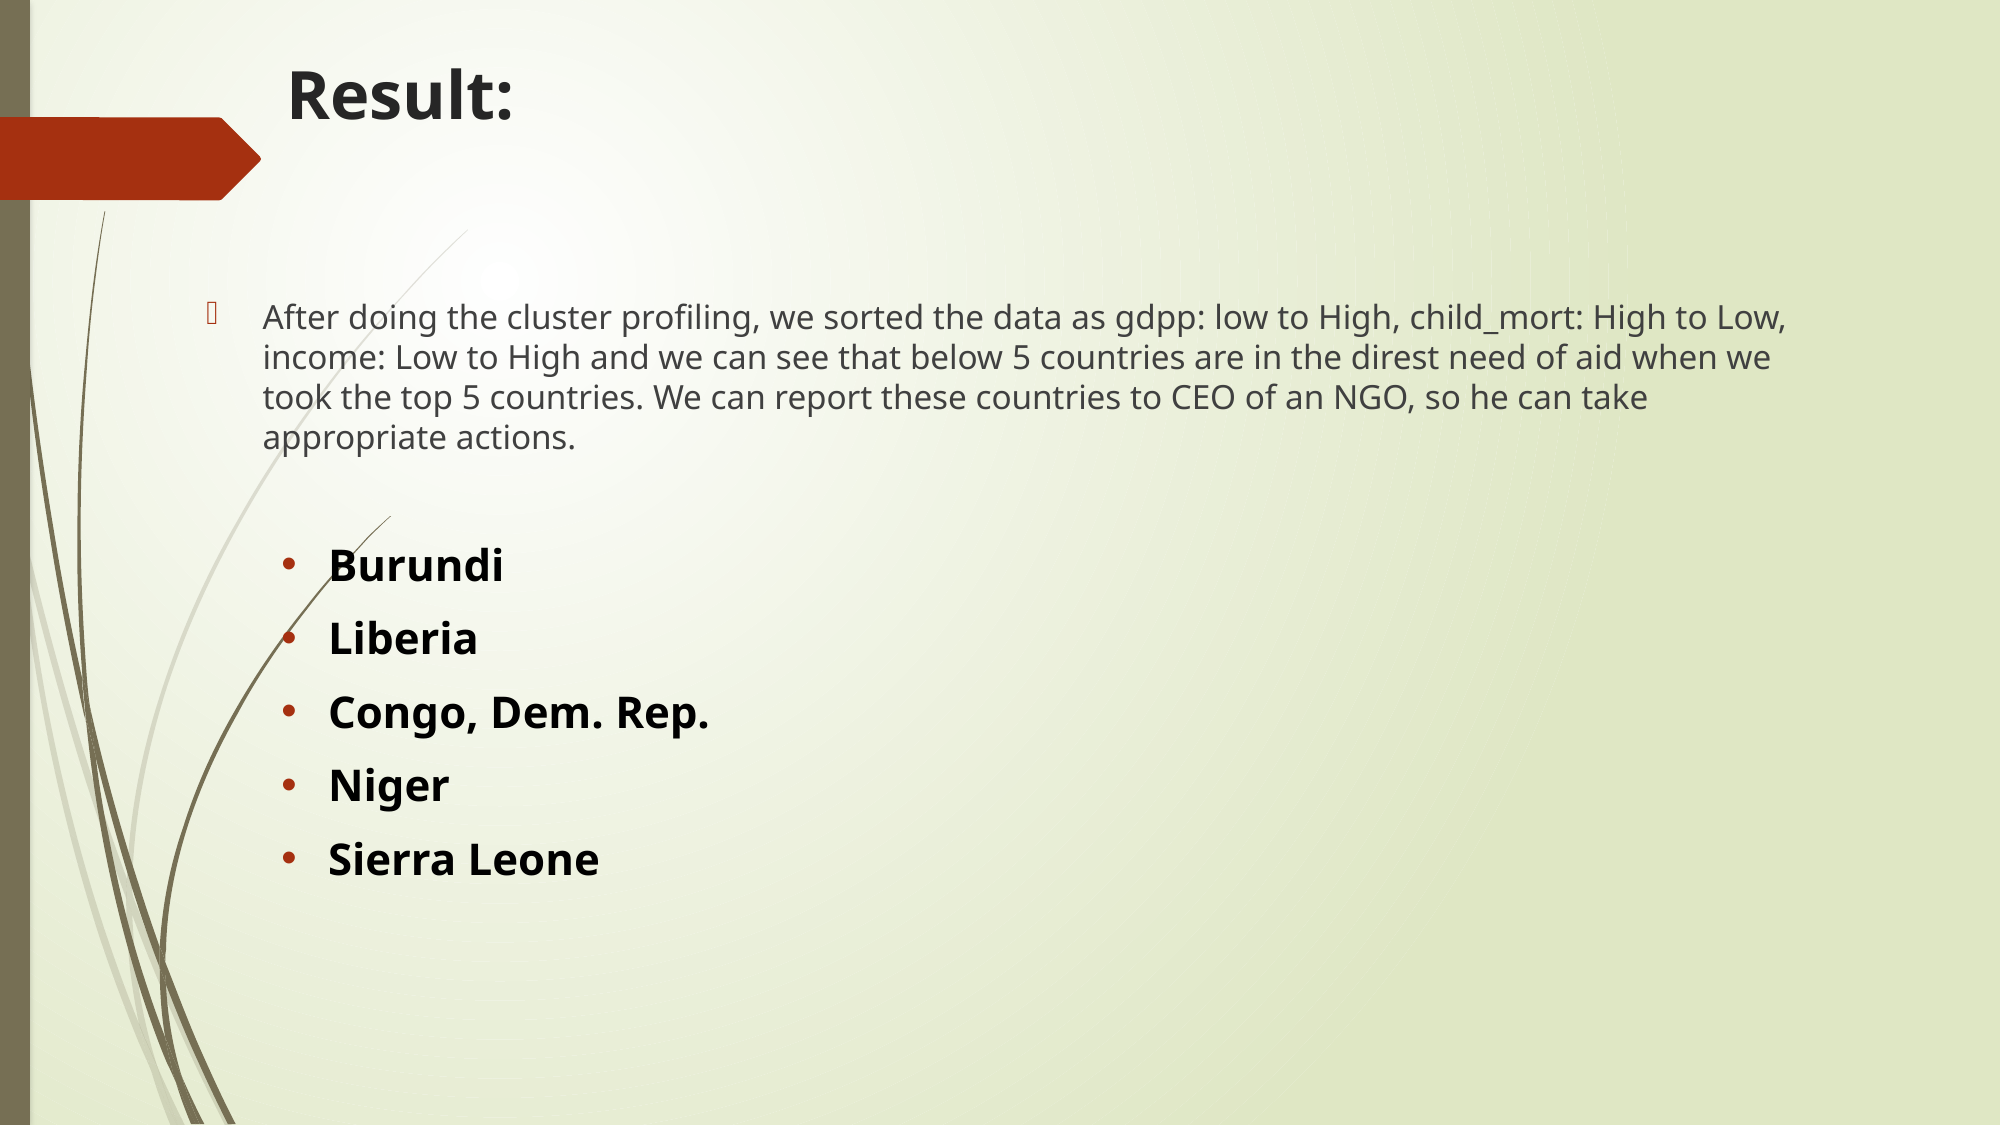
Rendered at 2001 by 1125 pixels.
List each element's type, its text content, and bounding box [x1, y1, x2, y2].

text_box After doing the cluster profiling, we sorted the data as gdpp: low to High, child_mort: High to Low, income: Low to High and we can see that below 5 countries are in the direst need of aid when we took the top 5 countries. We can report these countries to CEO of an NGO, so he can take appropriate actions. Burundi Liberia Congo, Dem. Rep. Niger Sierra Leone [191, 289, 1839, 937]
title Result: [271, 44, 1734, 255]
